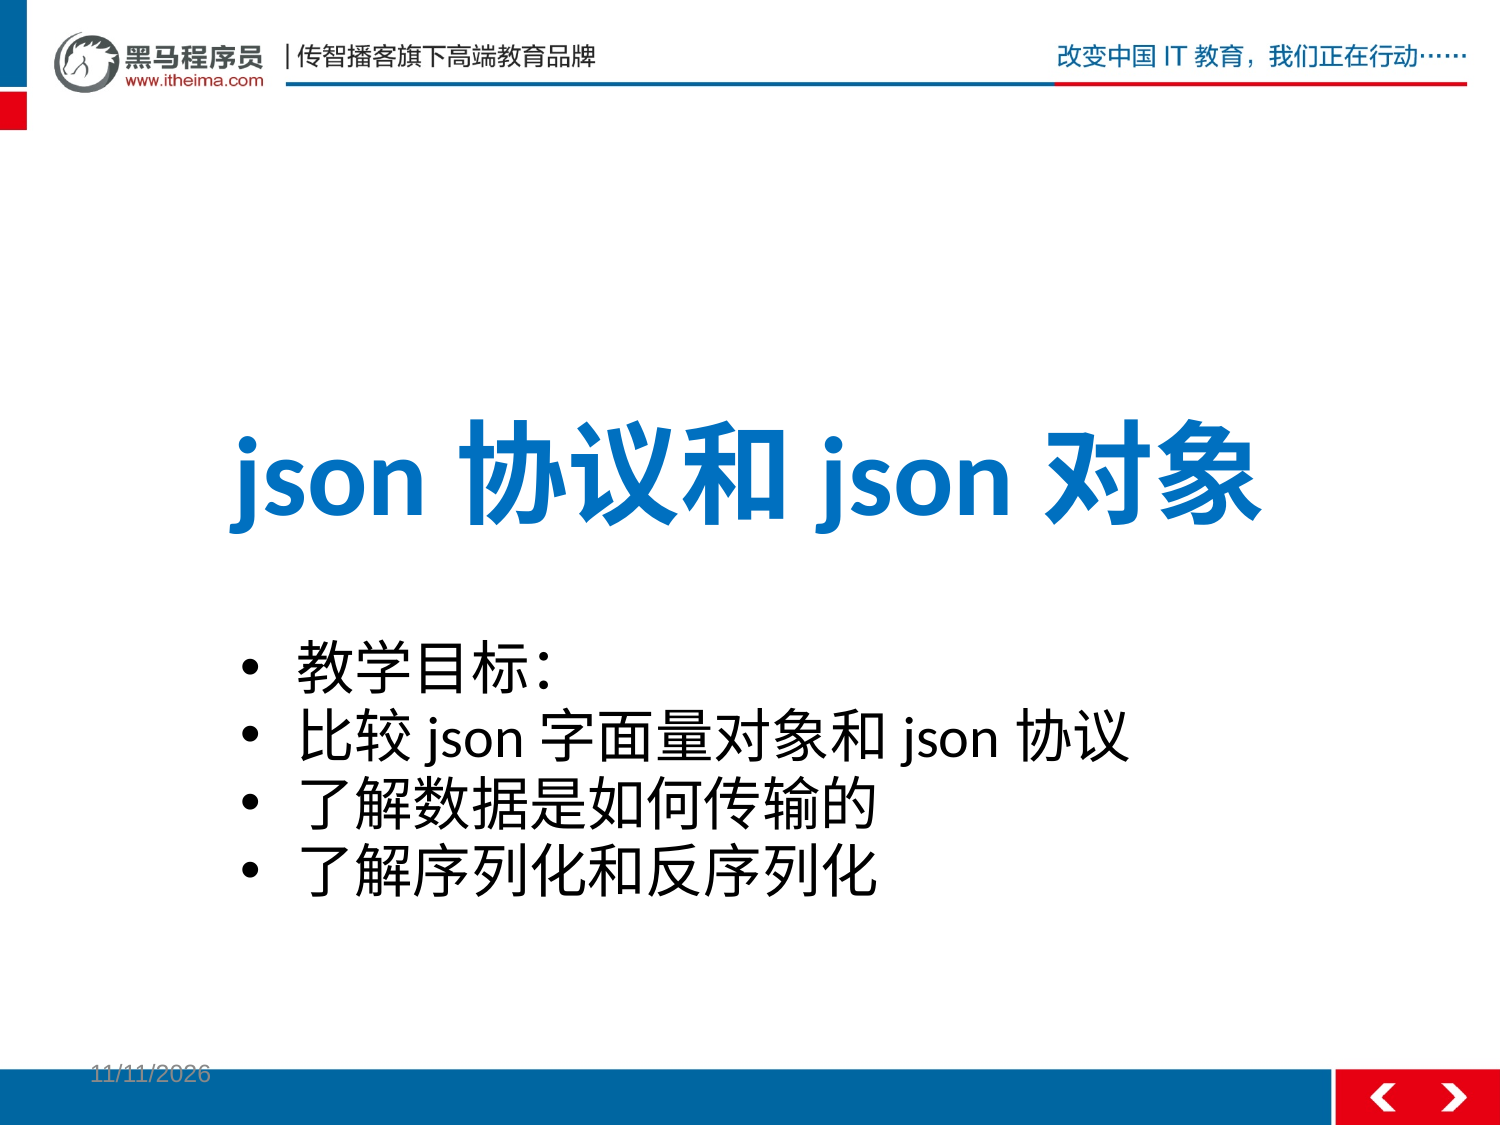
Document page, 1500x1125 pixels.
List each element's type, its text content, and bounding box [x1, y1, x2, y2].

text_box [75, 1042, 425, 1103]
picture [0, 0, 1500, 1125]
subtitle 教学目标： 比较json字面量对象和json协议 了解数据是如何传输的 了解序列化和反序列化 [225, 637, 1275, 925]
title json协议和json对象 [112, 349, 1388, 591]
